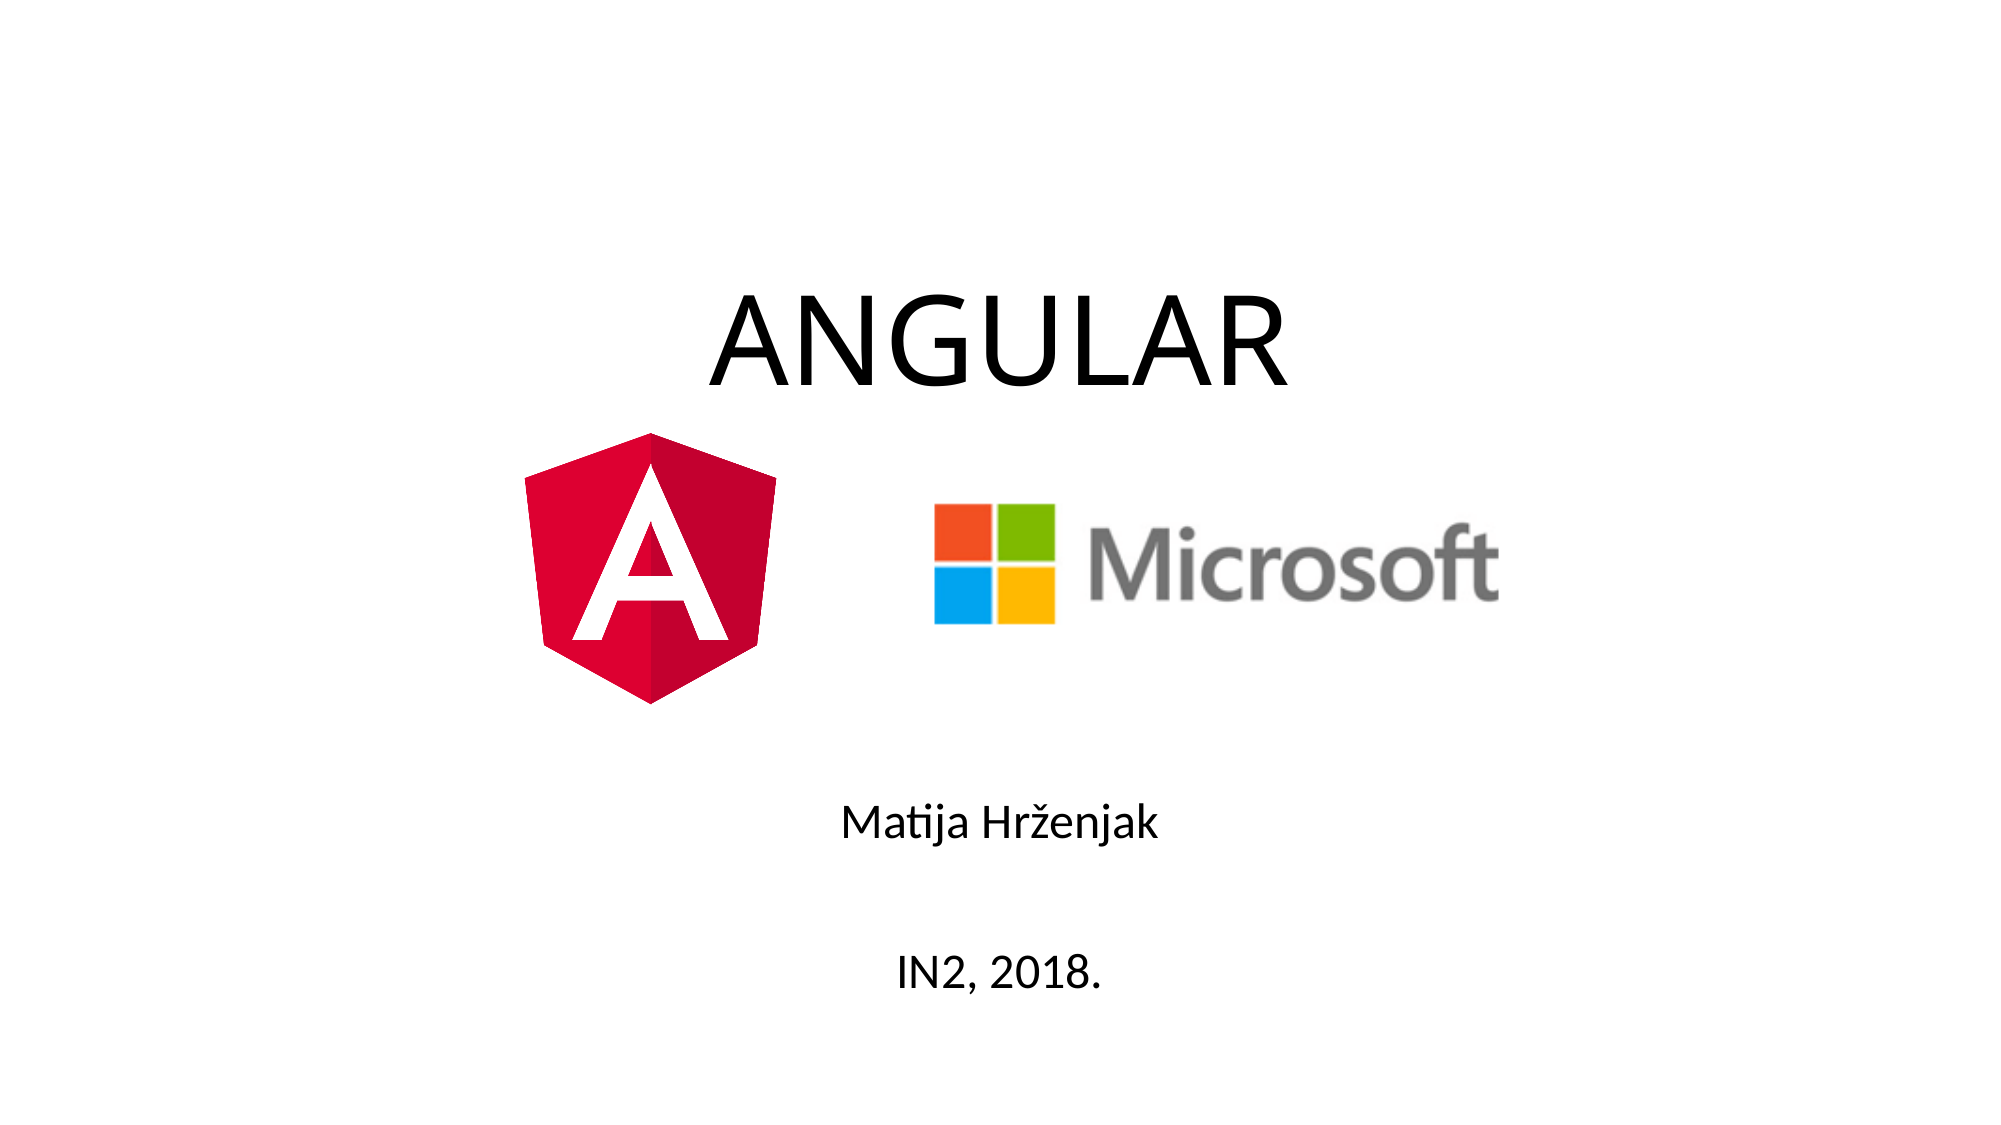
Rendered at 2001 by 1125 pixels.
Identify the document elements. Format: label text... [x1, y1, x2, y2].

title ANGULAR [249, 28, 1750, 420]
picture [518, 429, 785, 707]
picture [888, 483, 1546, 652]
subtitle Matija Hrženjak IN2, 2018. [249, 787, 1750, 1060]
